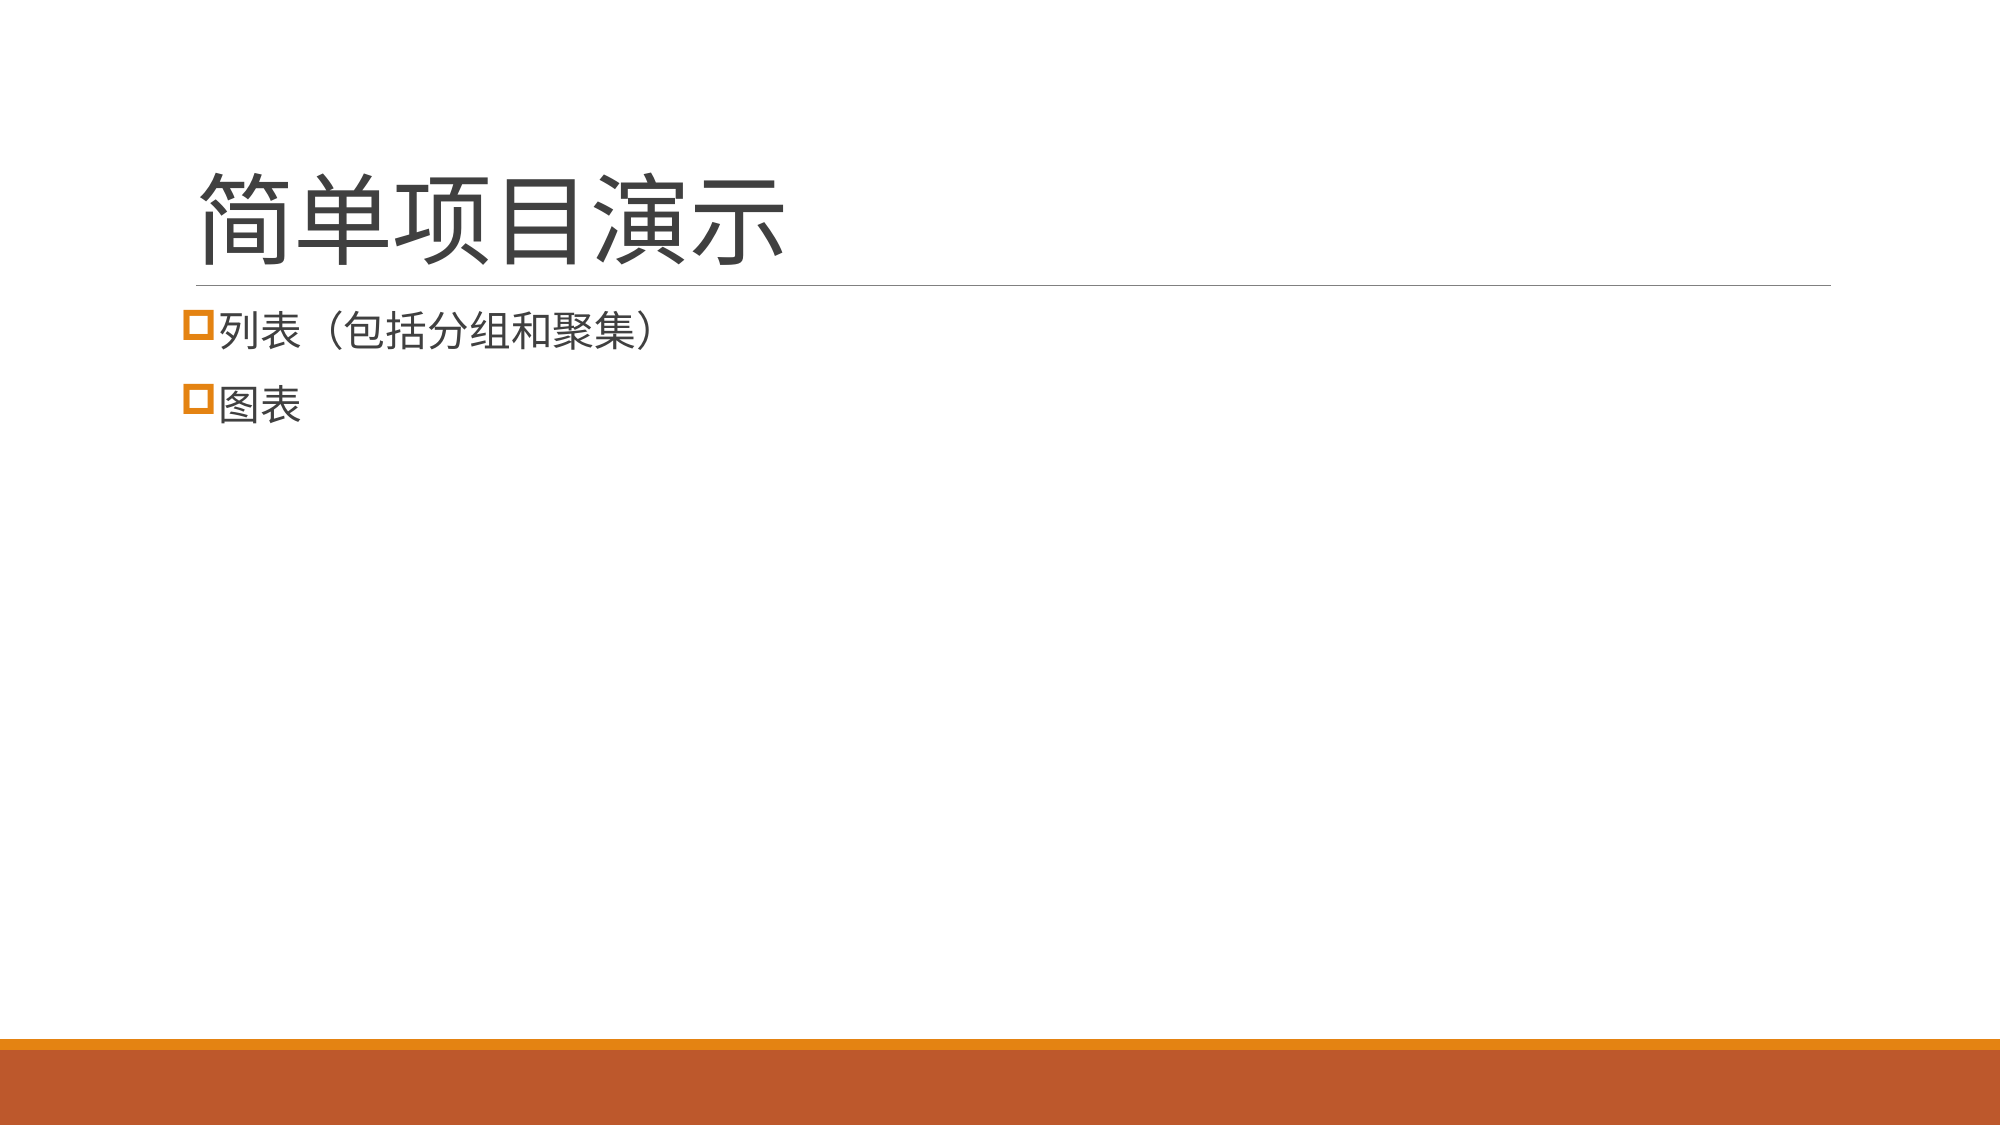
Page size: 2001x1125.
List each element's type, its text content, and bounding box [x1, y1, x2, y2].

list 列表（包括分组和聚集） 图表 [180, 302, 1830, 963]
title 简单项目演示 [180, 47, 1830, 285]
